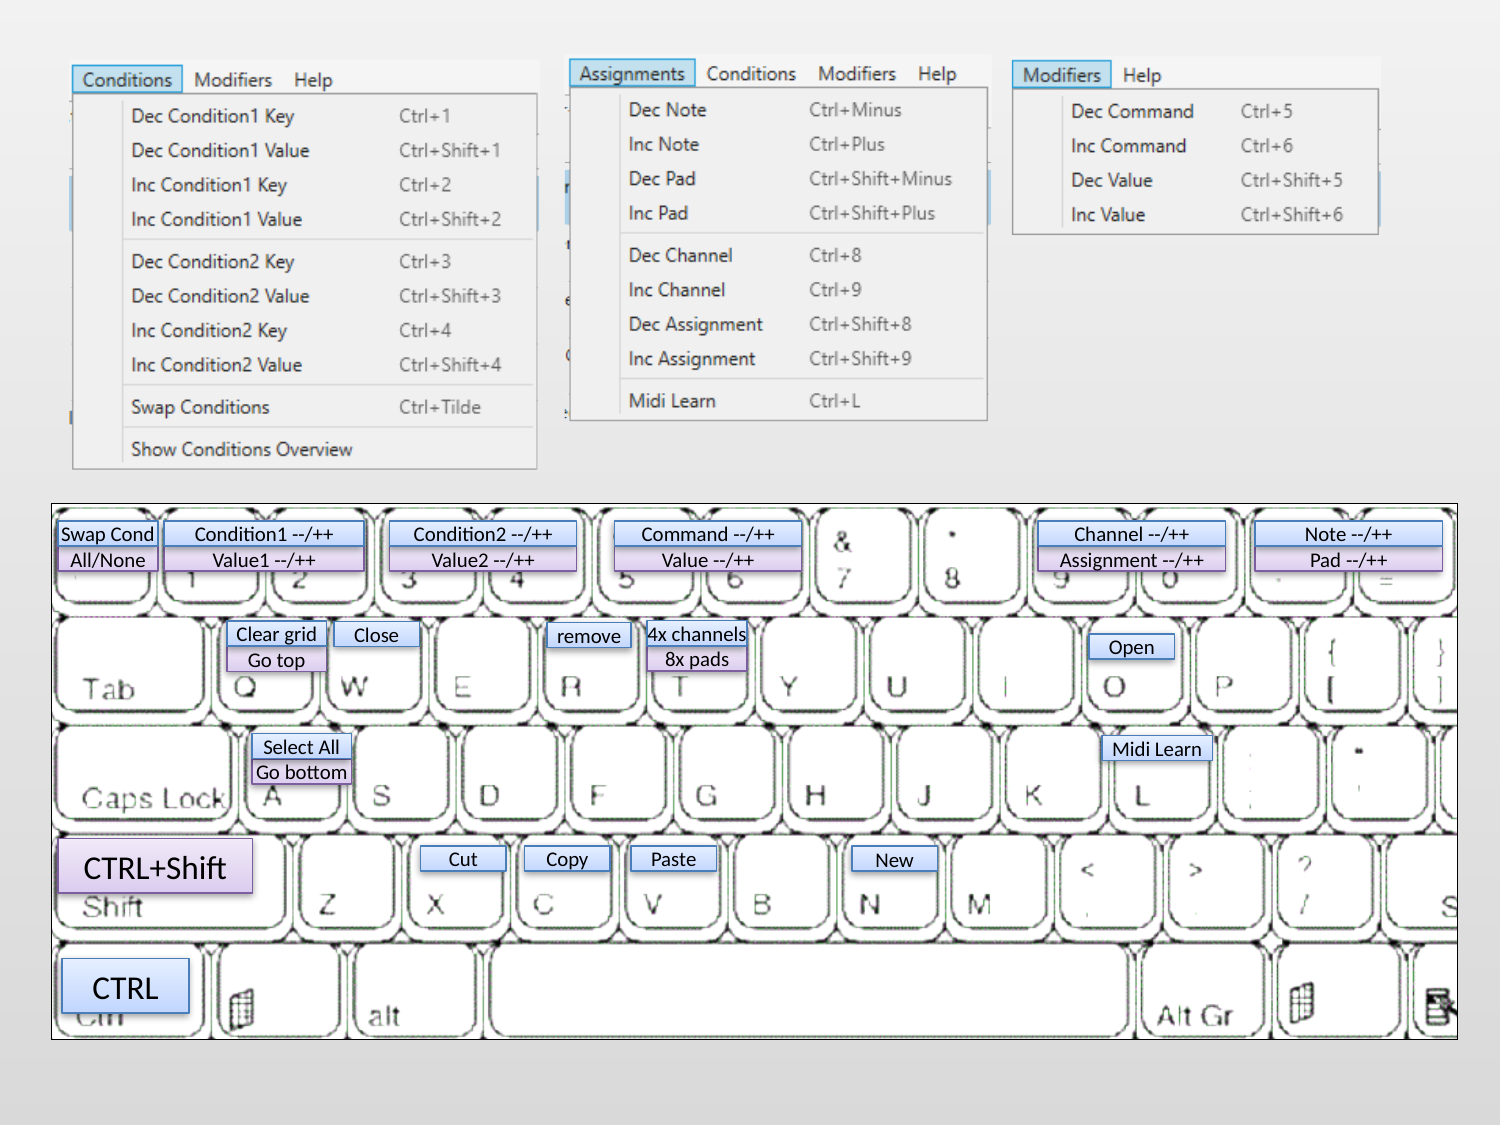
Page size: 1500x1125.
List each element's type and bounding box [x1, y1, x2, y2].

text_box [51, 502, 1458, 1040]
picture [69, 54, 1381, 476]
